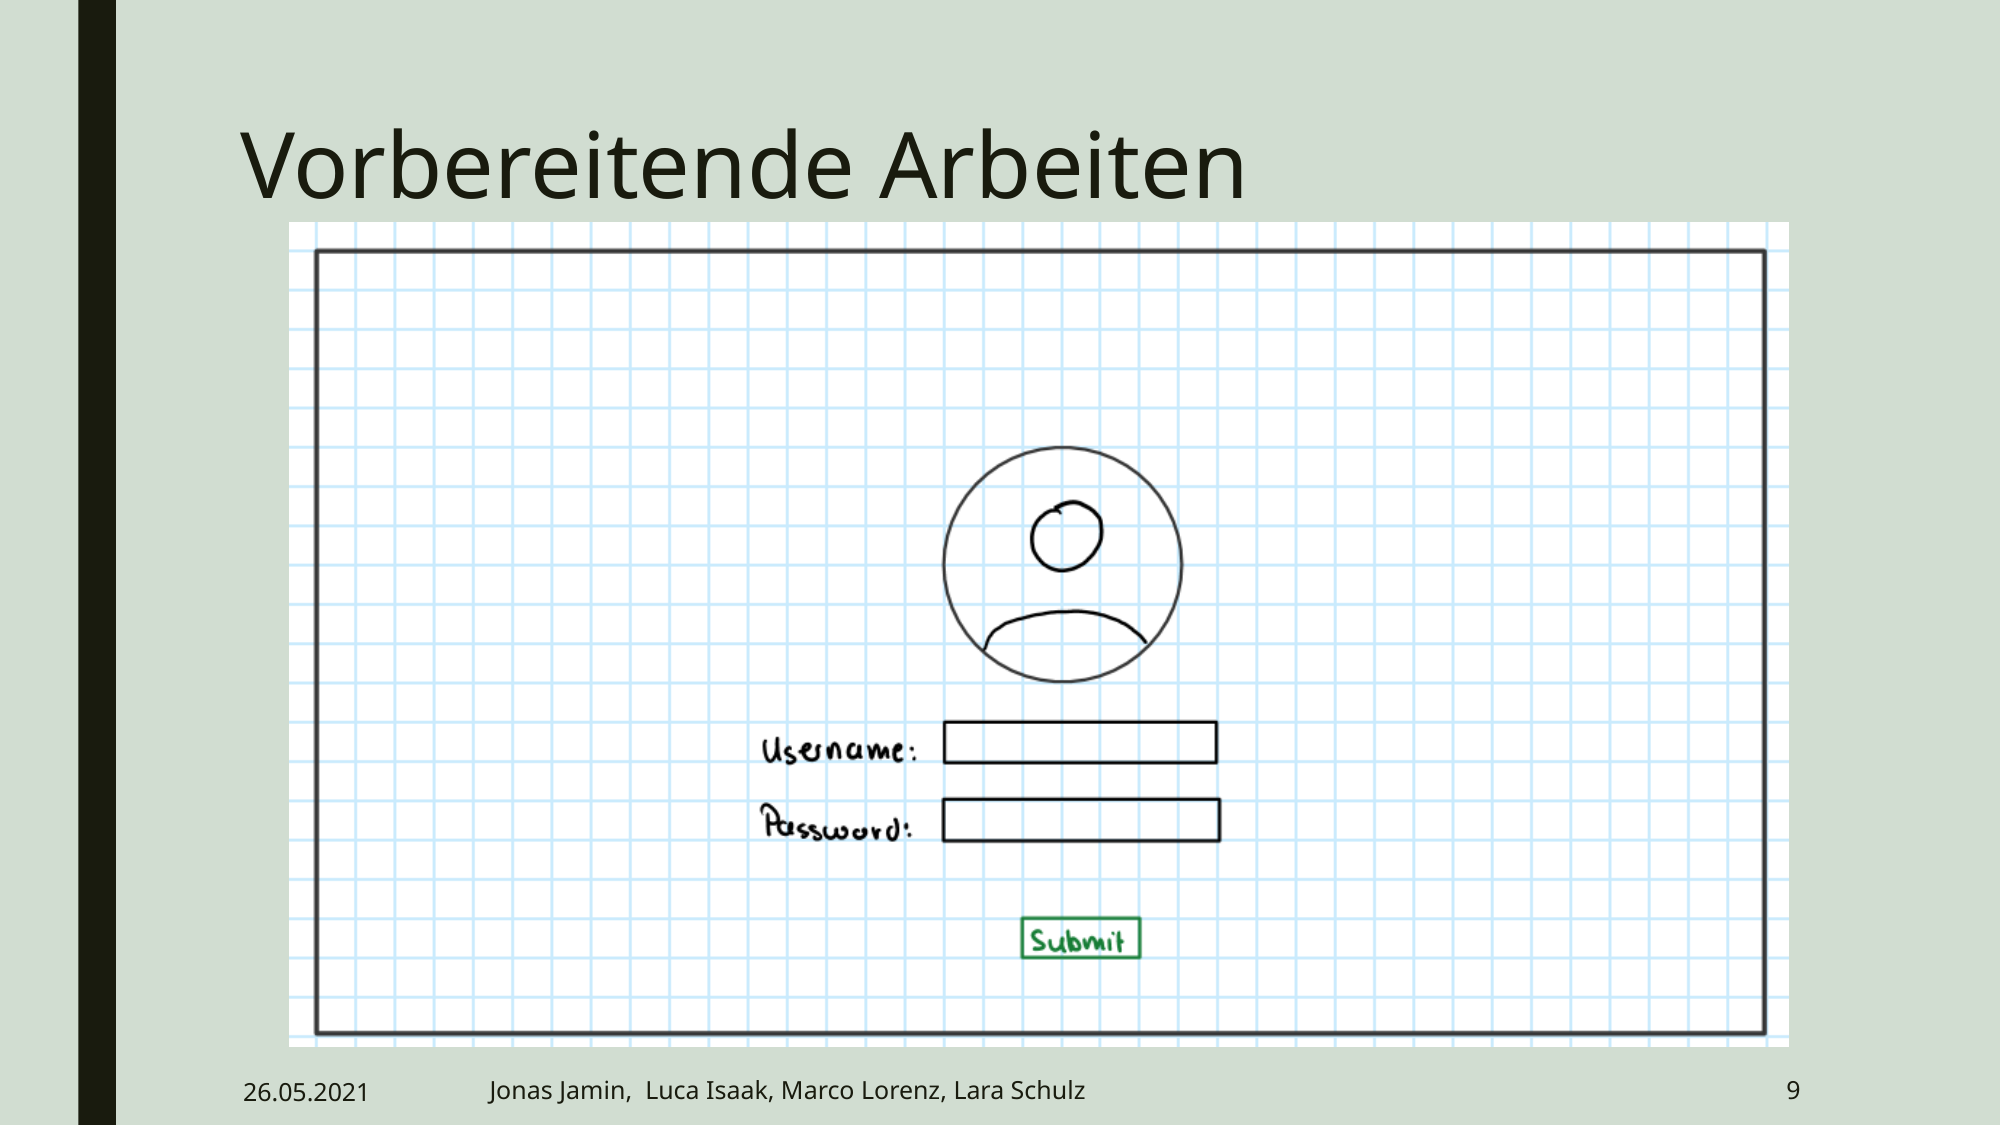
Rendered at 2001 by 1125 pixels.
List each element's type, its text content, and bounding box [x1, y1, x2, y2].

title Vorbereitende Arbeiten [225, 112, 1800, 357]
slide_number 9 [1553, 1058, 1816, 1125]
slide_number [228, 1058, 426, 1125]
footer Jonas Jamin, Luca Isaak, Marco Lorenz, Lara Schulz [474, 1058, 1505, 1125]
picture [288, 222, 1789, 1047]
